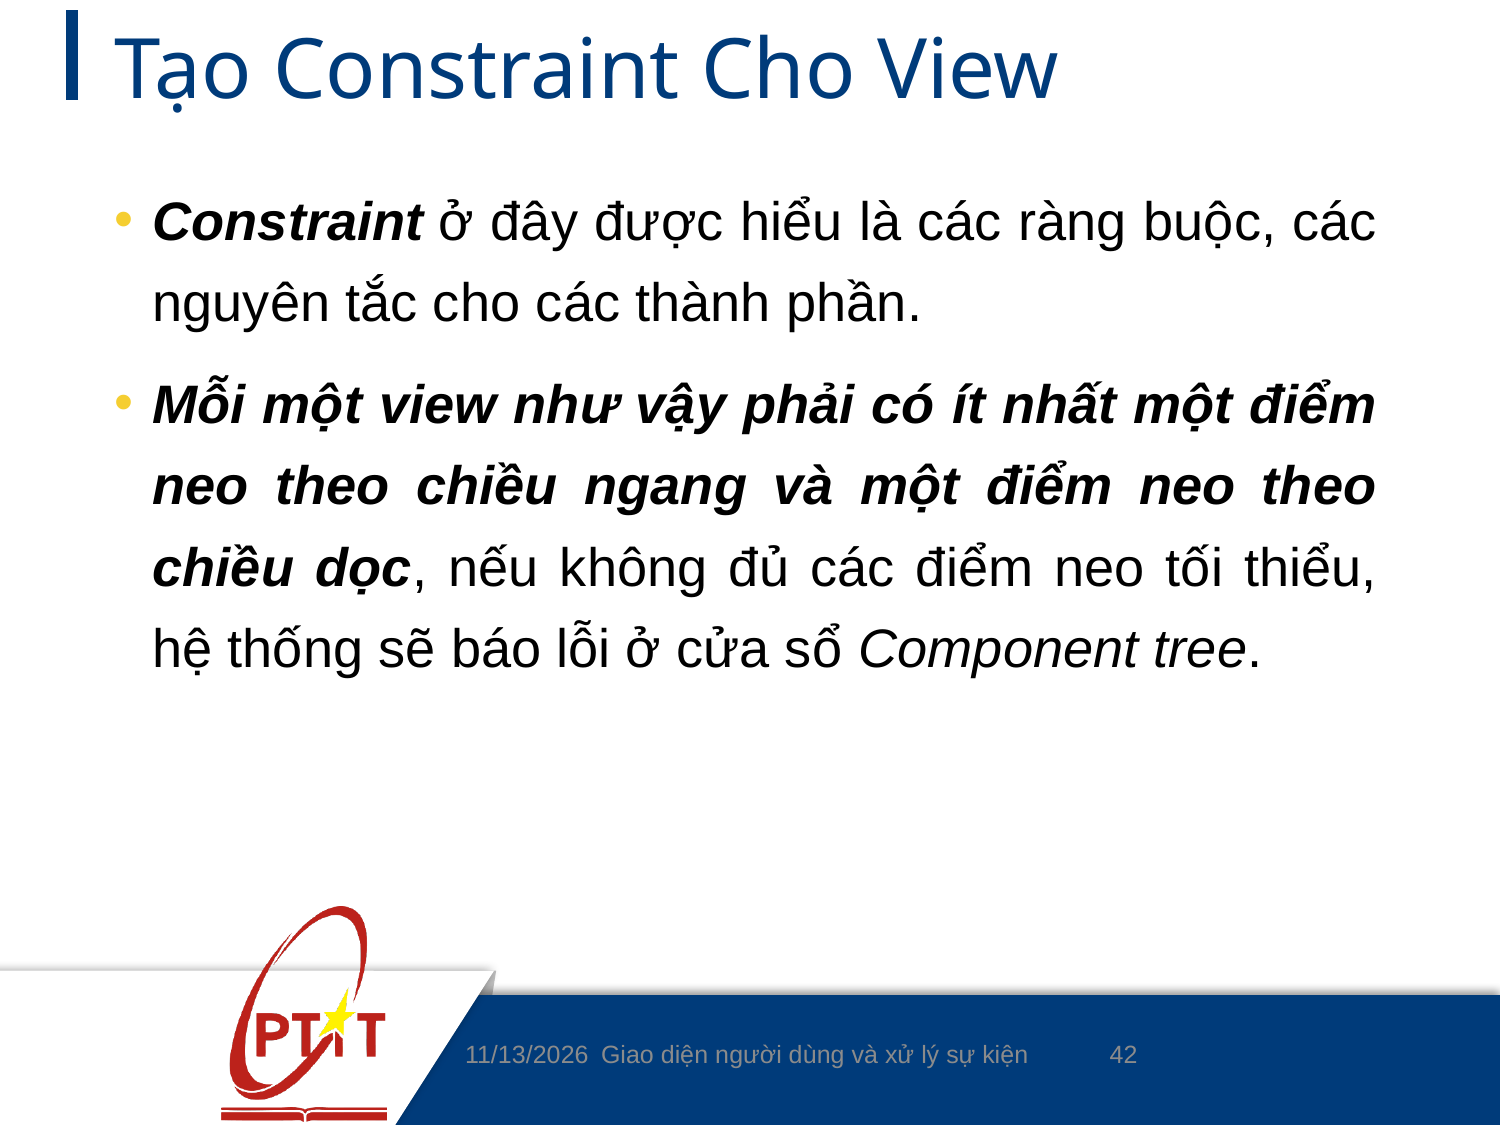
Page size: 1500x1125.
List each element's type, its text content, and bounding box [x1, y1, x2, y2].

list Constraint ở đây được hiểu là các ràng buộc, các nguyên tắc cho các thành phần. Mỗi một view như vậy phải có ít nhất một điểm neo theo chiều ngang và một điểm neo theo chiều dọc, nếu không đủ các điểm neo tối thiểu, hệ thống sẽ báo lỗi ở cửa sổ Component tree. [99, 162, 1394, 882]
title Tạo Constraint Cho View [99, 5, 1394, 138]
slide_number 42 [815, 1023, 1153, 1084]
footer Giao diện người dùng và xử lý sự kiện [561, 1023, 815, 1084]
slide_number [450, 1023, 561, 1084]
picture [221, 906, 387, 1122]
